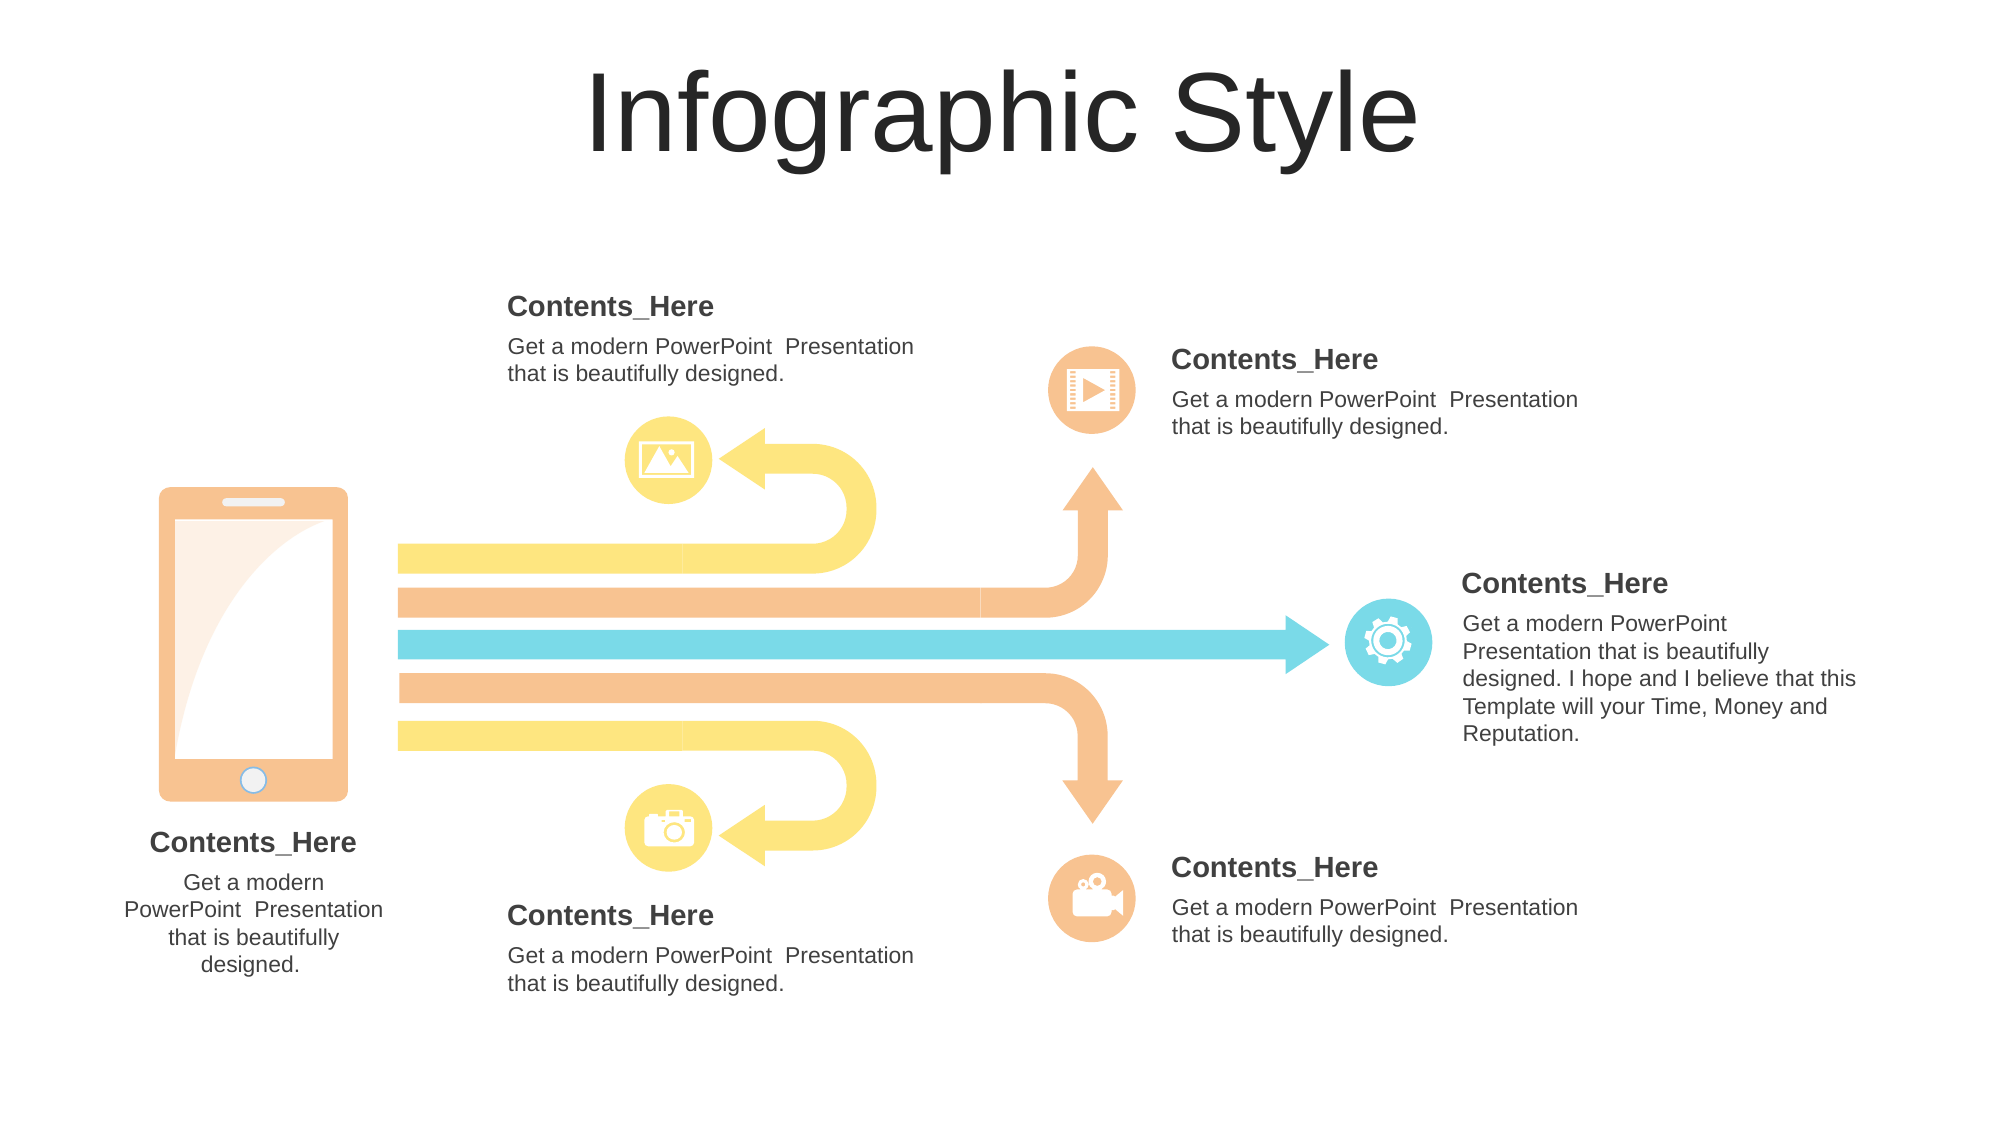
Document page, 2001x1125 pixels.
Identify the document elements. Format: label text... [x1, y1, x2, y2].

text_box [397, 720, 877, 867]
text_box [1071, 871, 1125, 918]
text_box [492, 889, 941, 1005]
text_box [1156, 840, 1594, 956]
text_box [396, 613, 1332, 677]
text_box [397, 467, 1124, 618]
text_box [1047, 853, 1137, 944]
text_box [646, 867, 691, 873]
list Infographic Style [53, 55, 1952, 175]
text_box [1363, 615, 1413, 666]
text_box [638, 415, 699, 427]
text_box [399, 673, 1123, 824]
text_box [1446, 557, 1883, 728]
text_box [158, 486, 348, 802]
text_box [1156, 332, 1594, 448]
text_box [108, 815, 399, 987]
text_box [1343, 597, 1434, 688]
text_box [397, 427, 877, 574]
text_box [492, 279, 941, 395]
text_box [1066, 368, 1120, 412]
text_box [1047, 345, 1137, 435]
